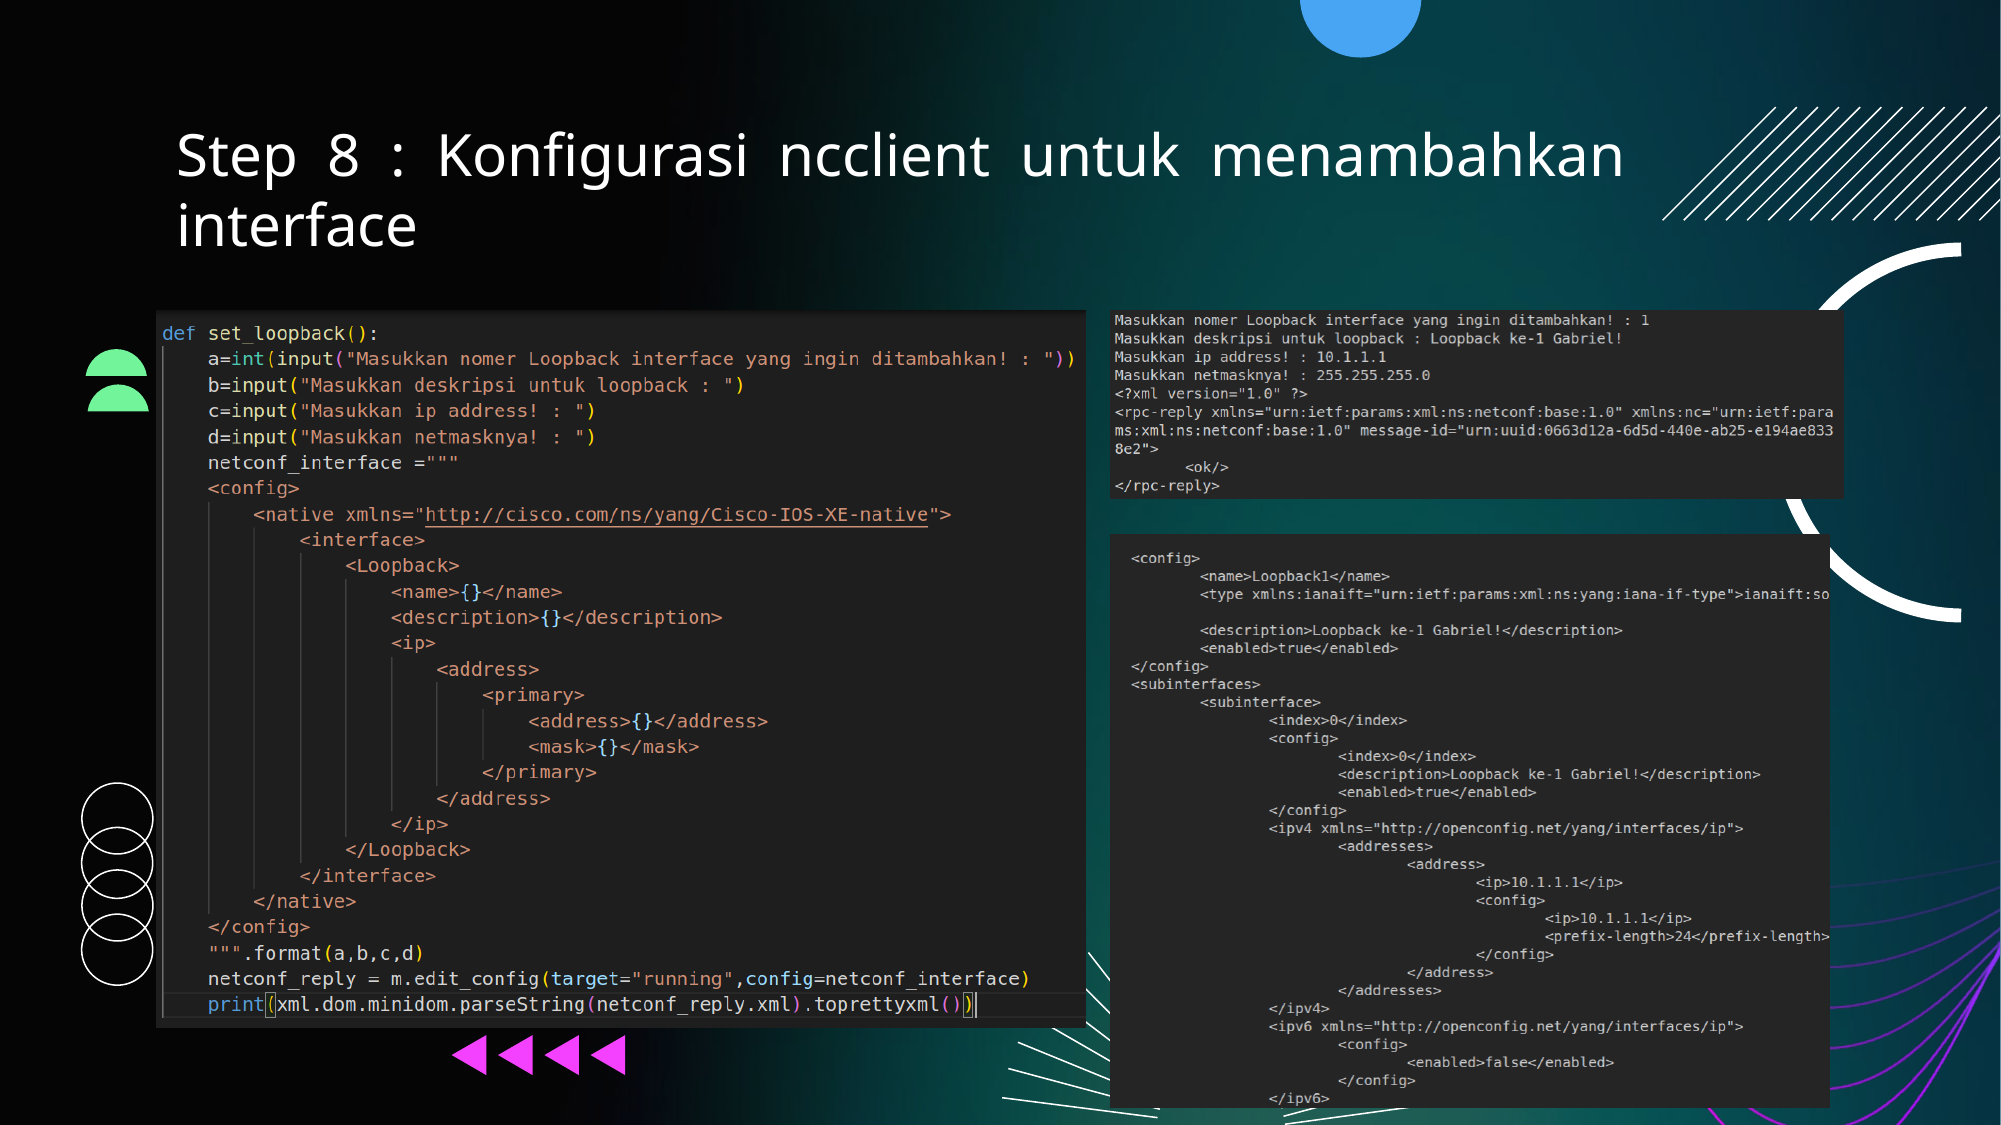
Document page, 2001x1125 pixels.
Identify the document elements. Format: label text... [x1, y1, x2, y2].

picture [0, 0, 2001, 1125]
title Step 8 : Konfigurasi ncclient untuk menambahkan interface [156, 117, 1646, 210]
text_box [1299, 0, 1422, 58]
